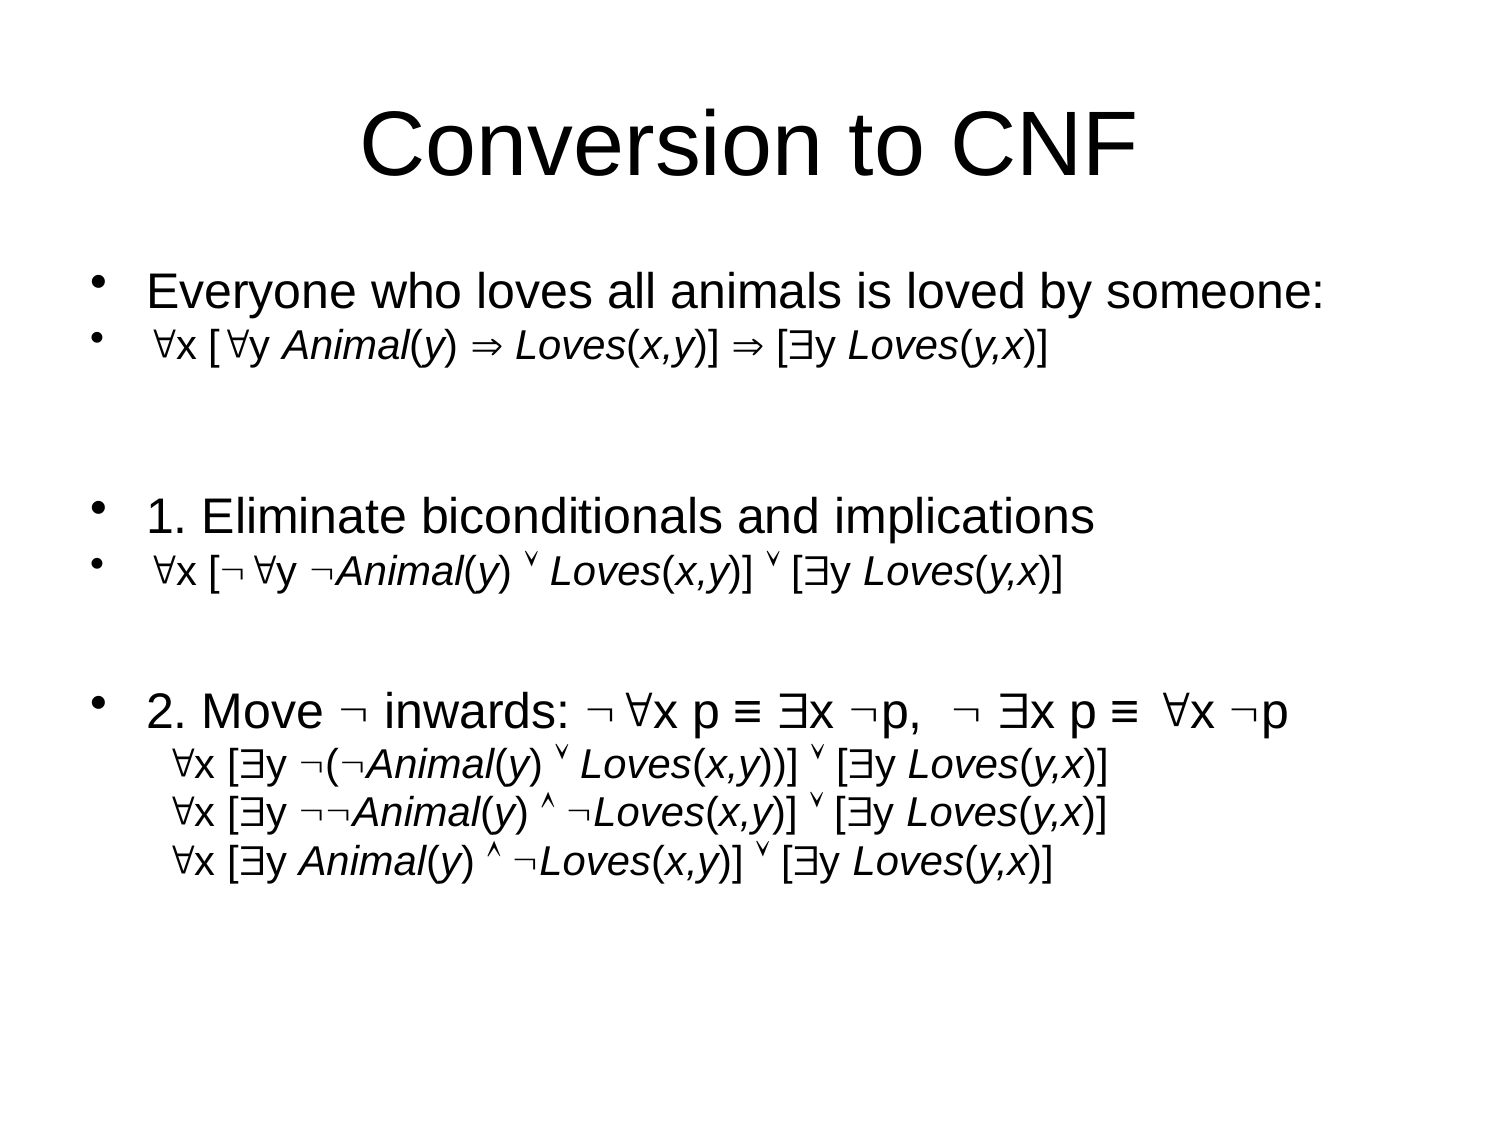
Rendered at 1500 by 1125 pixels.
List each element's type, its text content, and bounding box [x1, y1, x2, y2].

list Everyone who loves all animals is loved by someone: x [y Animal(y)  Loves(x,y)]  [y Loves(y,x)] 1. Eliminate biconditionals and implications x [y Animal(y)  Loves(x,y)]  [y Loves(y,x)] 2. Move  inwards: x p ≡ x p,  x p ≡ x p x [y (Animal(y)  Loves(x,y))]  [y Loves(y,x)] x [y Animal(y)  Loves(x,y)]  [y Loves(y,x)] x [y Animal(y)  Loves(x,y)]  [y Loves(y,x)] [75, 262, 1425, 1005]
title Conversion to CNF [75, 45, 1425, 233]
